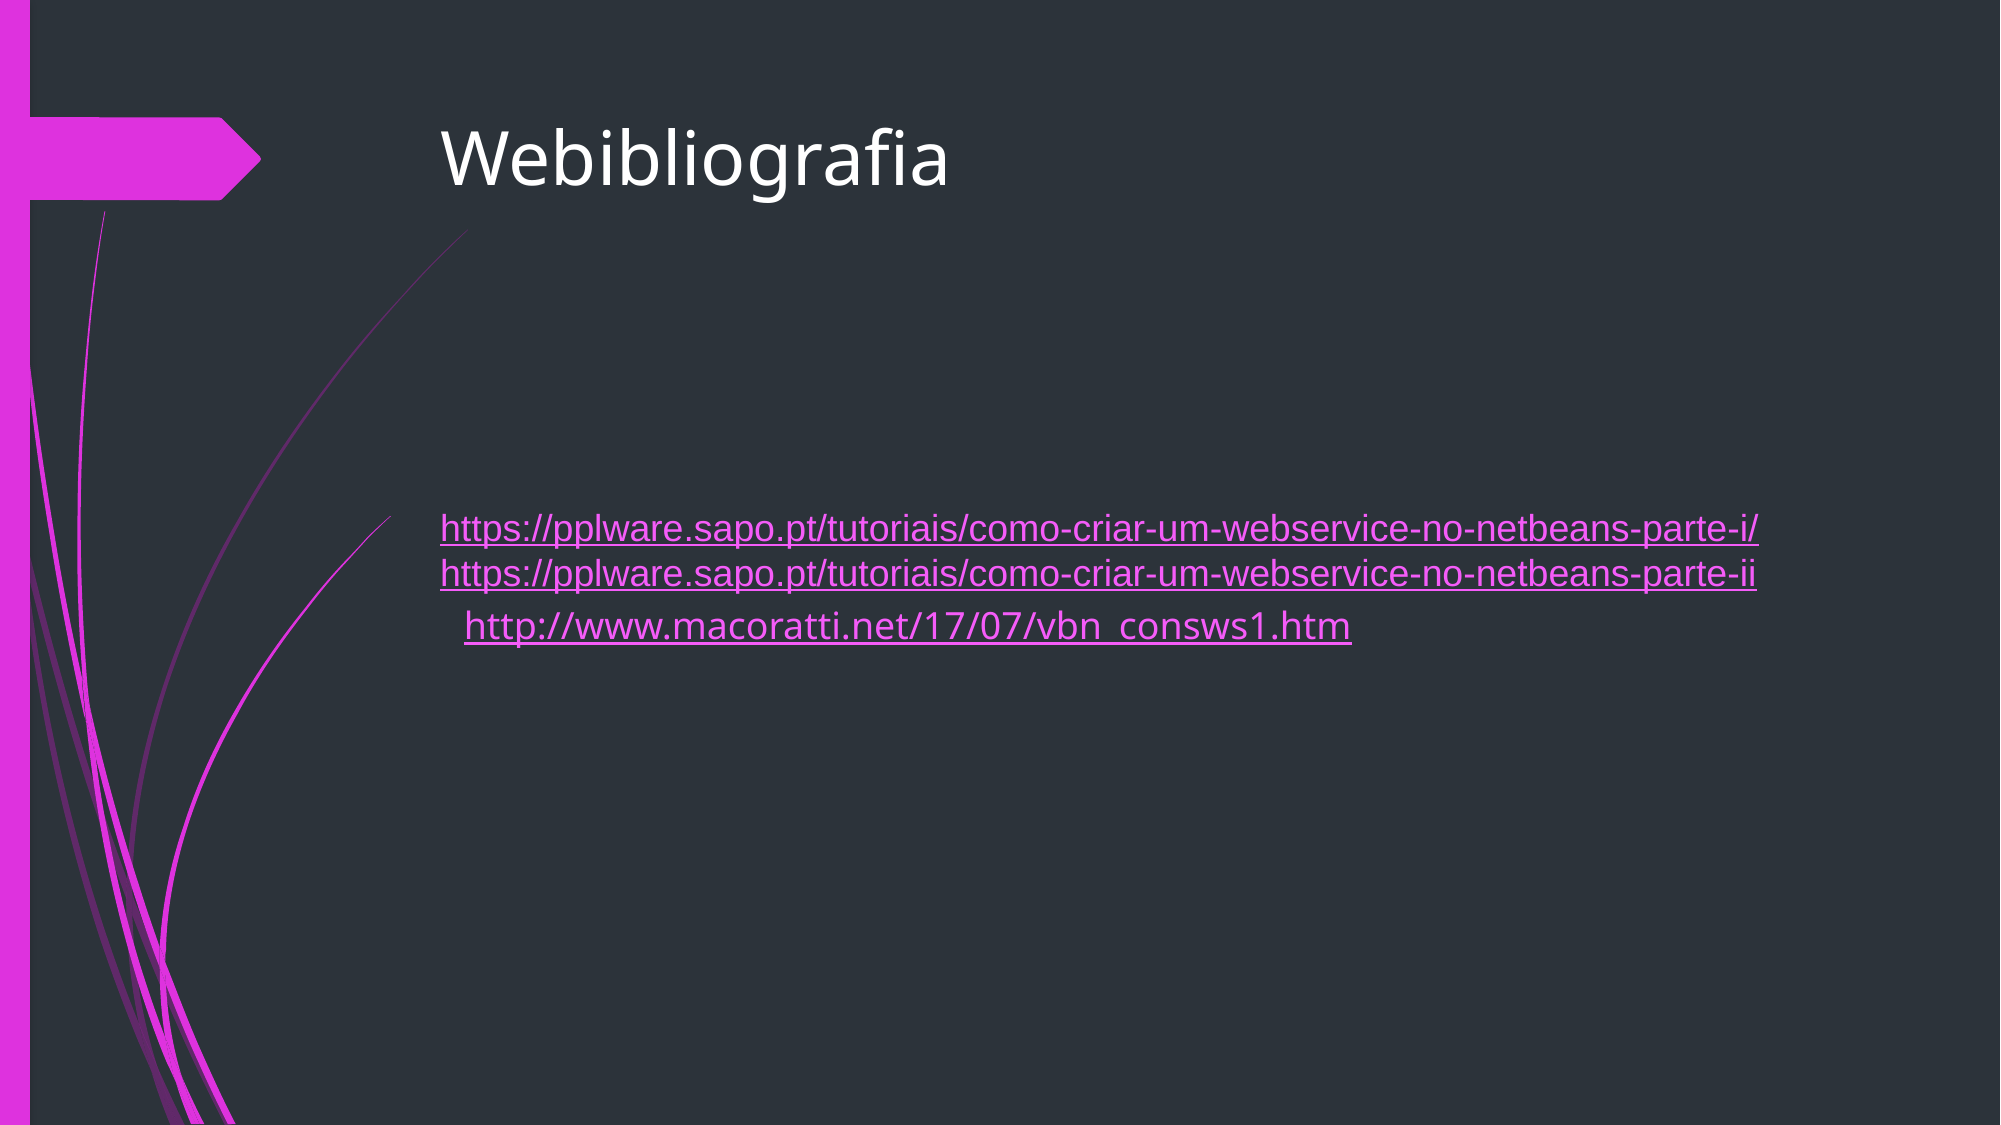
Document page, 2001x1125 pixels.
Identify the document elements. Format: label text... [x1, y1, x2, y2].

text_box https://pplware.sapo.pt/tutoriais/como-criar-um-webservice-no-netbeans-parte-i/ https://pplware.sapo.pt/tutoriais/como-criar-um-webservice-no-netbeans-parte-ii [425, 497, 1859, 602]
title Webibliografia [425, 102, 1888, 313]
text_box http://www.macoratti.net/17/07/vbn_consws1.htm [448, 602, 1367, 660]
